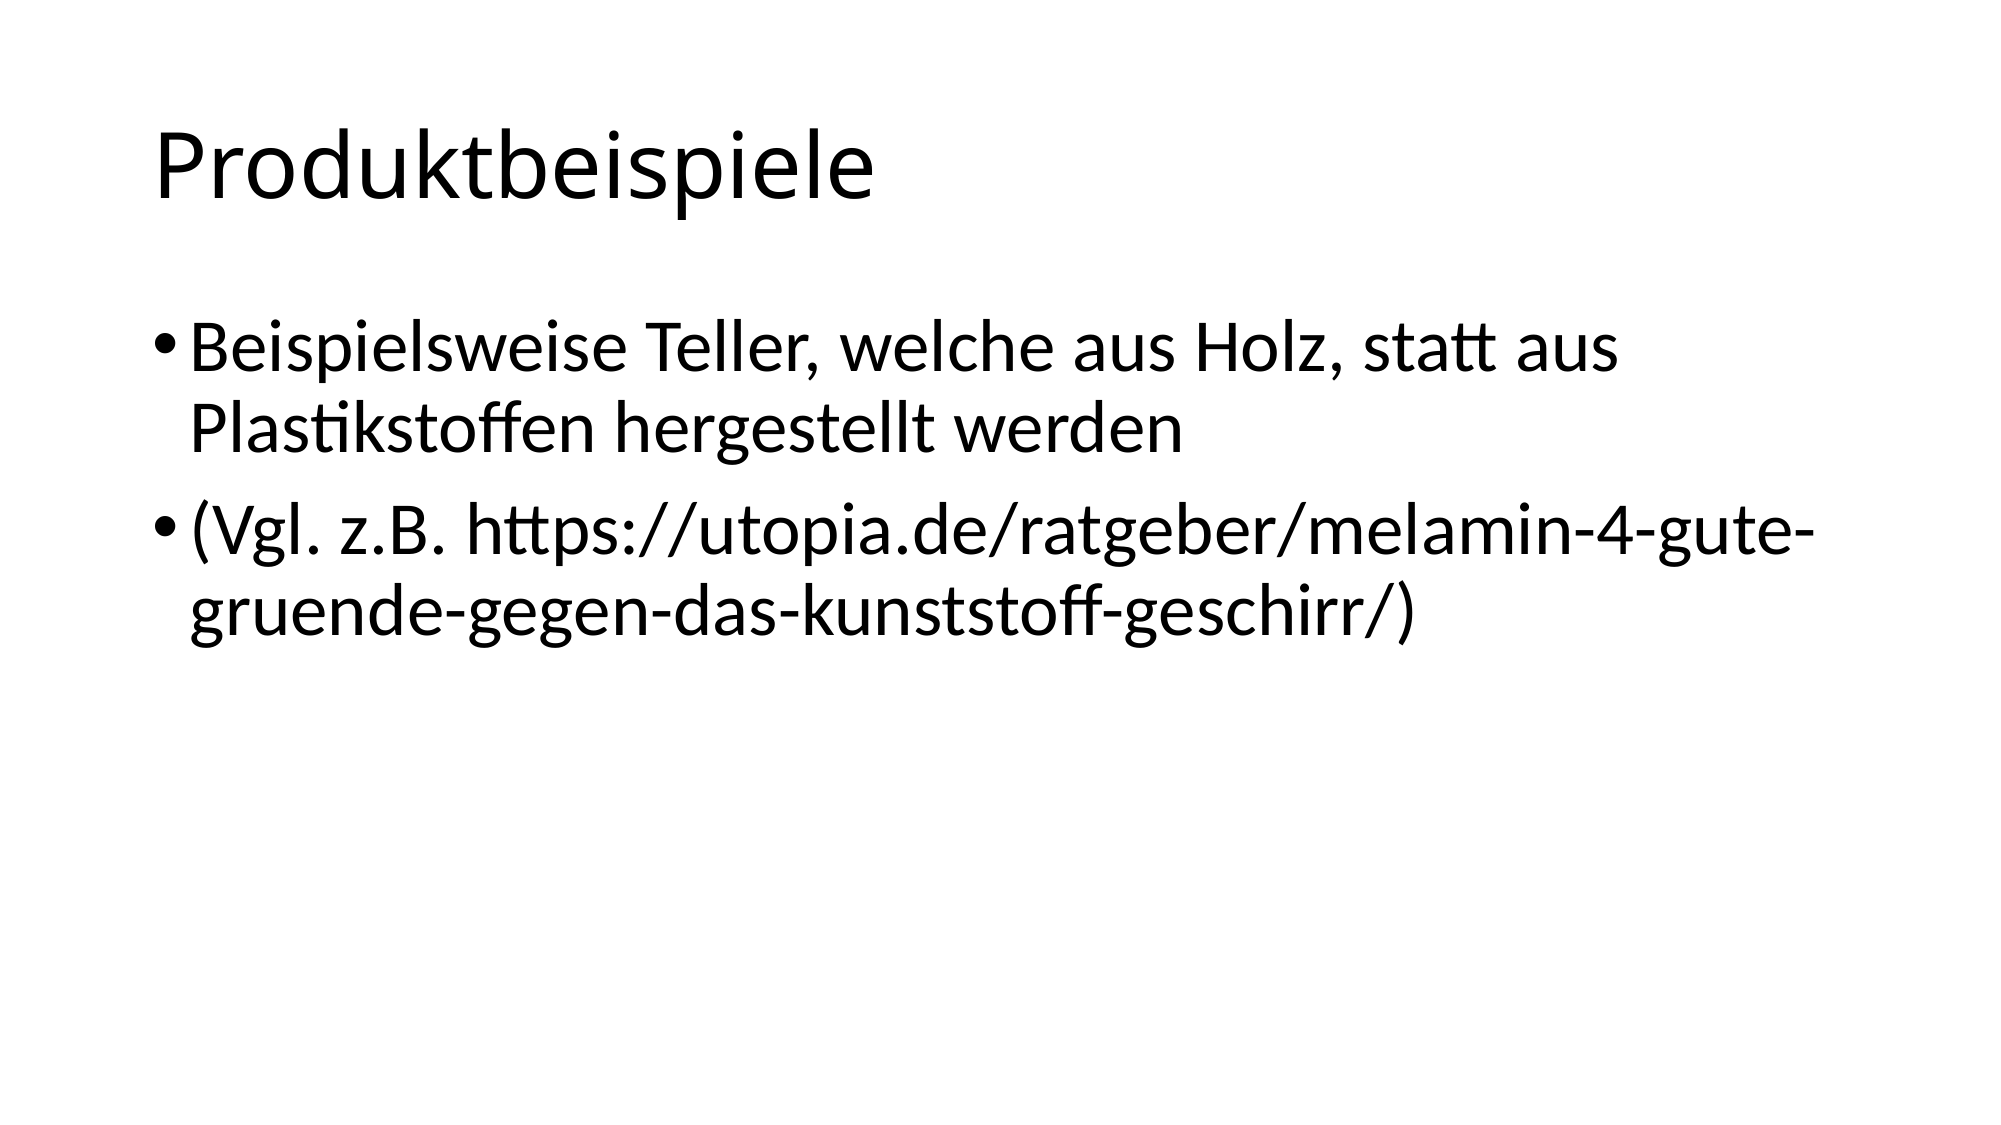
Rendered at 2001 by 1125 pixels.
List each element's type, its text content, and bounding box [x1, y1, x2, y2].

list Beispielsweise Teller, welche aus Holz, statt aus Plastikstoffen hergestellt werden (Vgl. z.B. https://utopia.de/ratgeber/melamin-4-gute-gruende-gegen-das-kunststoff-geschirr/) [137, 299, 1863, 1014]
title Produktbeispiele [137, 59, 1863, 278]
